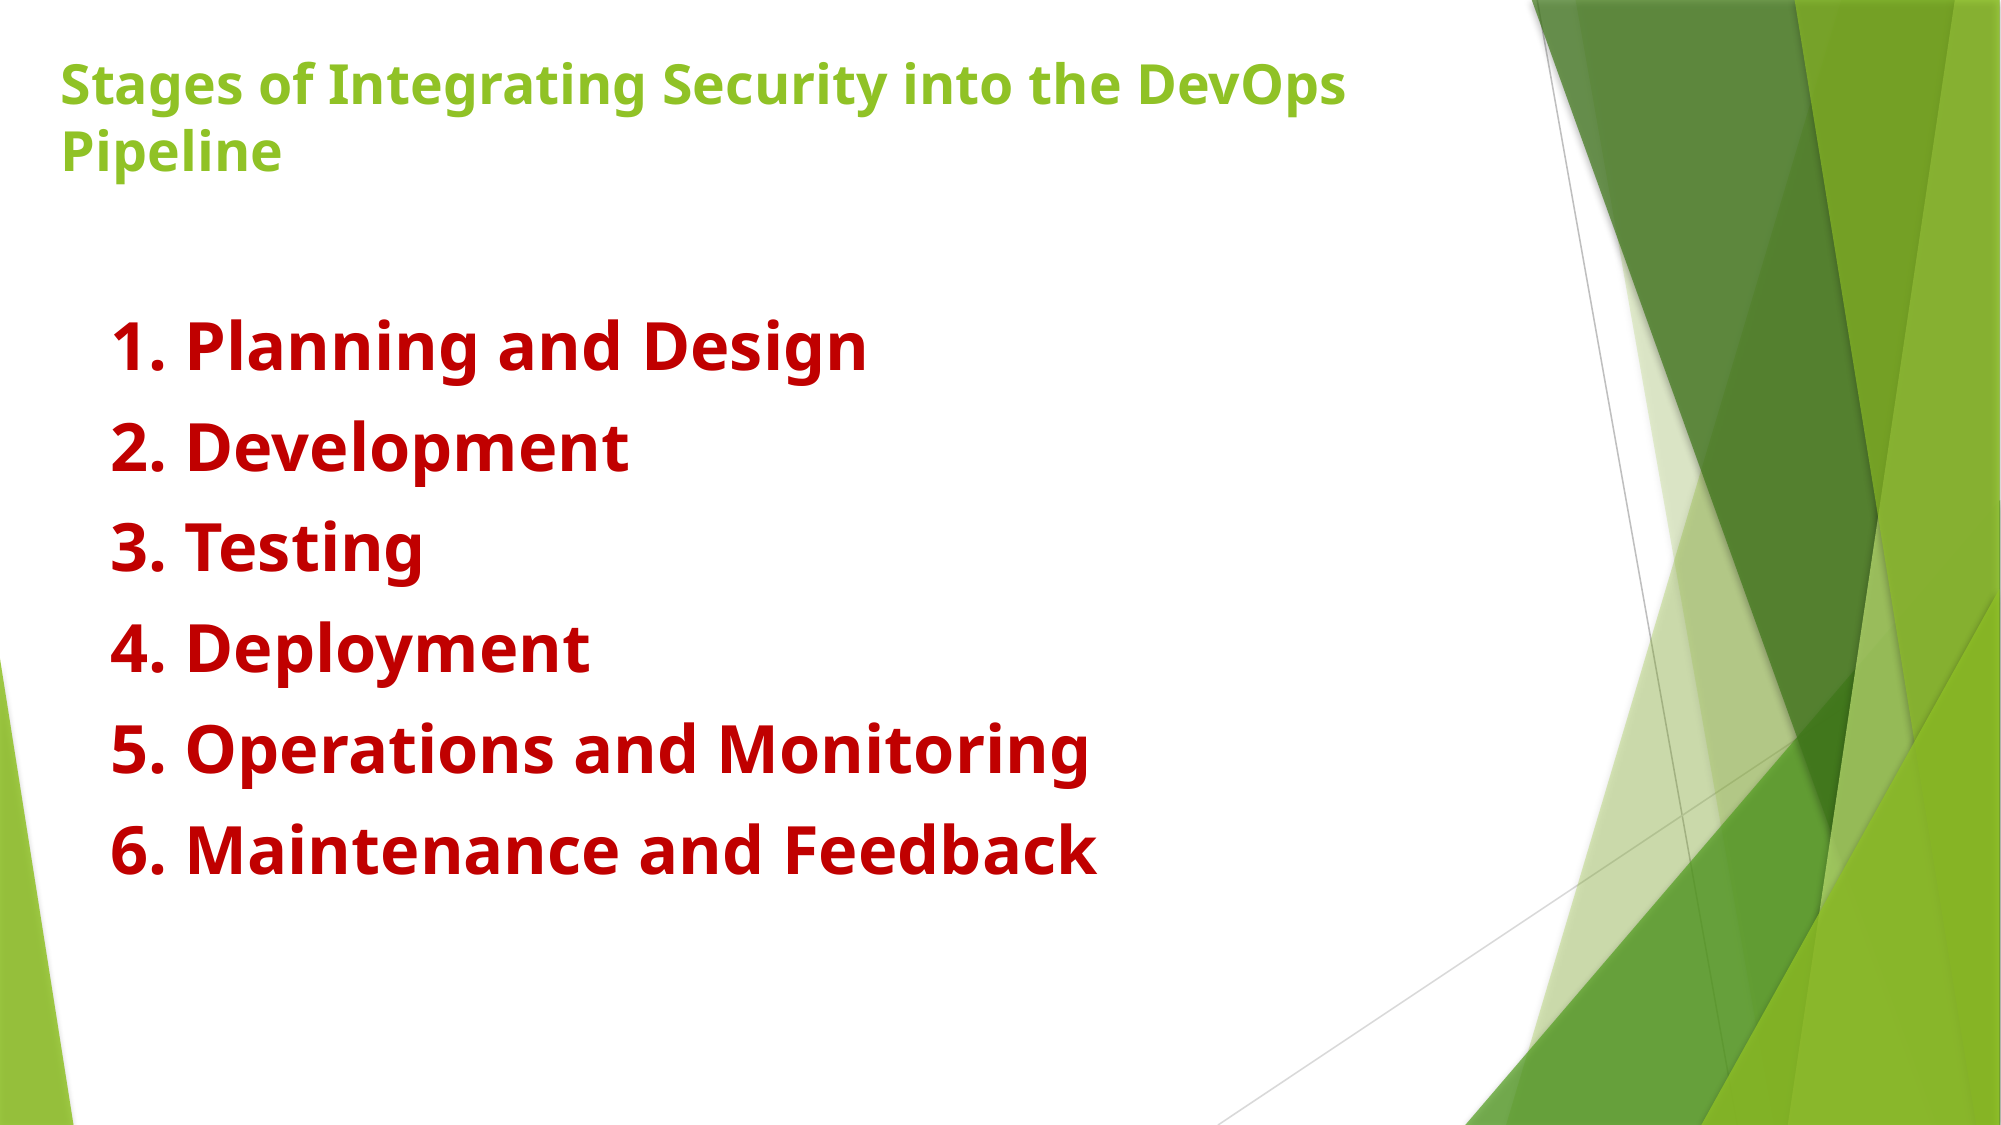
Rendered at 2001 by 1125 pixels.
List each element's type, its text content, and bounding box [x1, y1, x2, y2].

list 1. Planning and Design 2. Development 3. Testing 4. Deployment 5. Operations and Monitoring 6. Maintenance and Feedback [95, 296, 1614, 1062]
title Stages of Integrating Security into the DevOps Pipeline [45, 41, 1456, 259]
